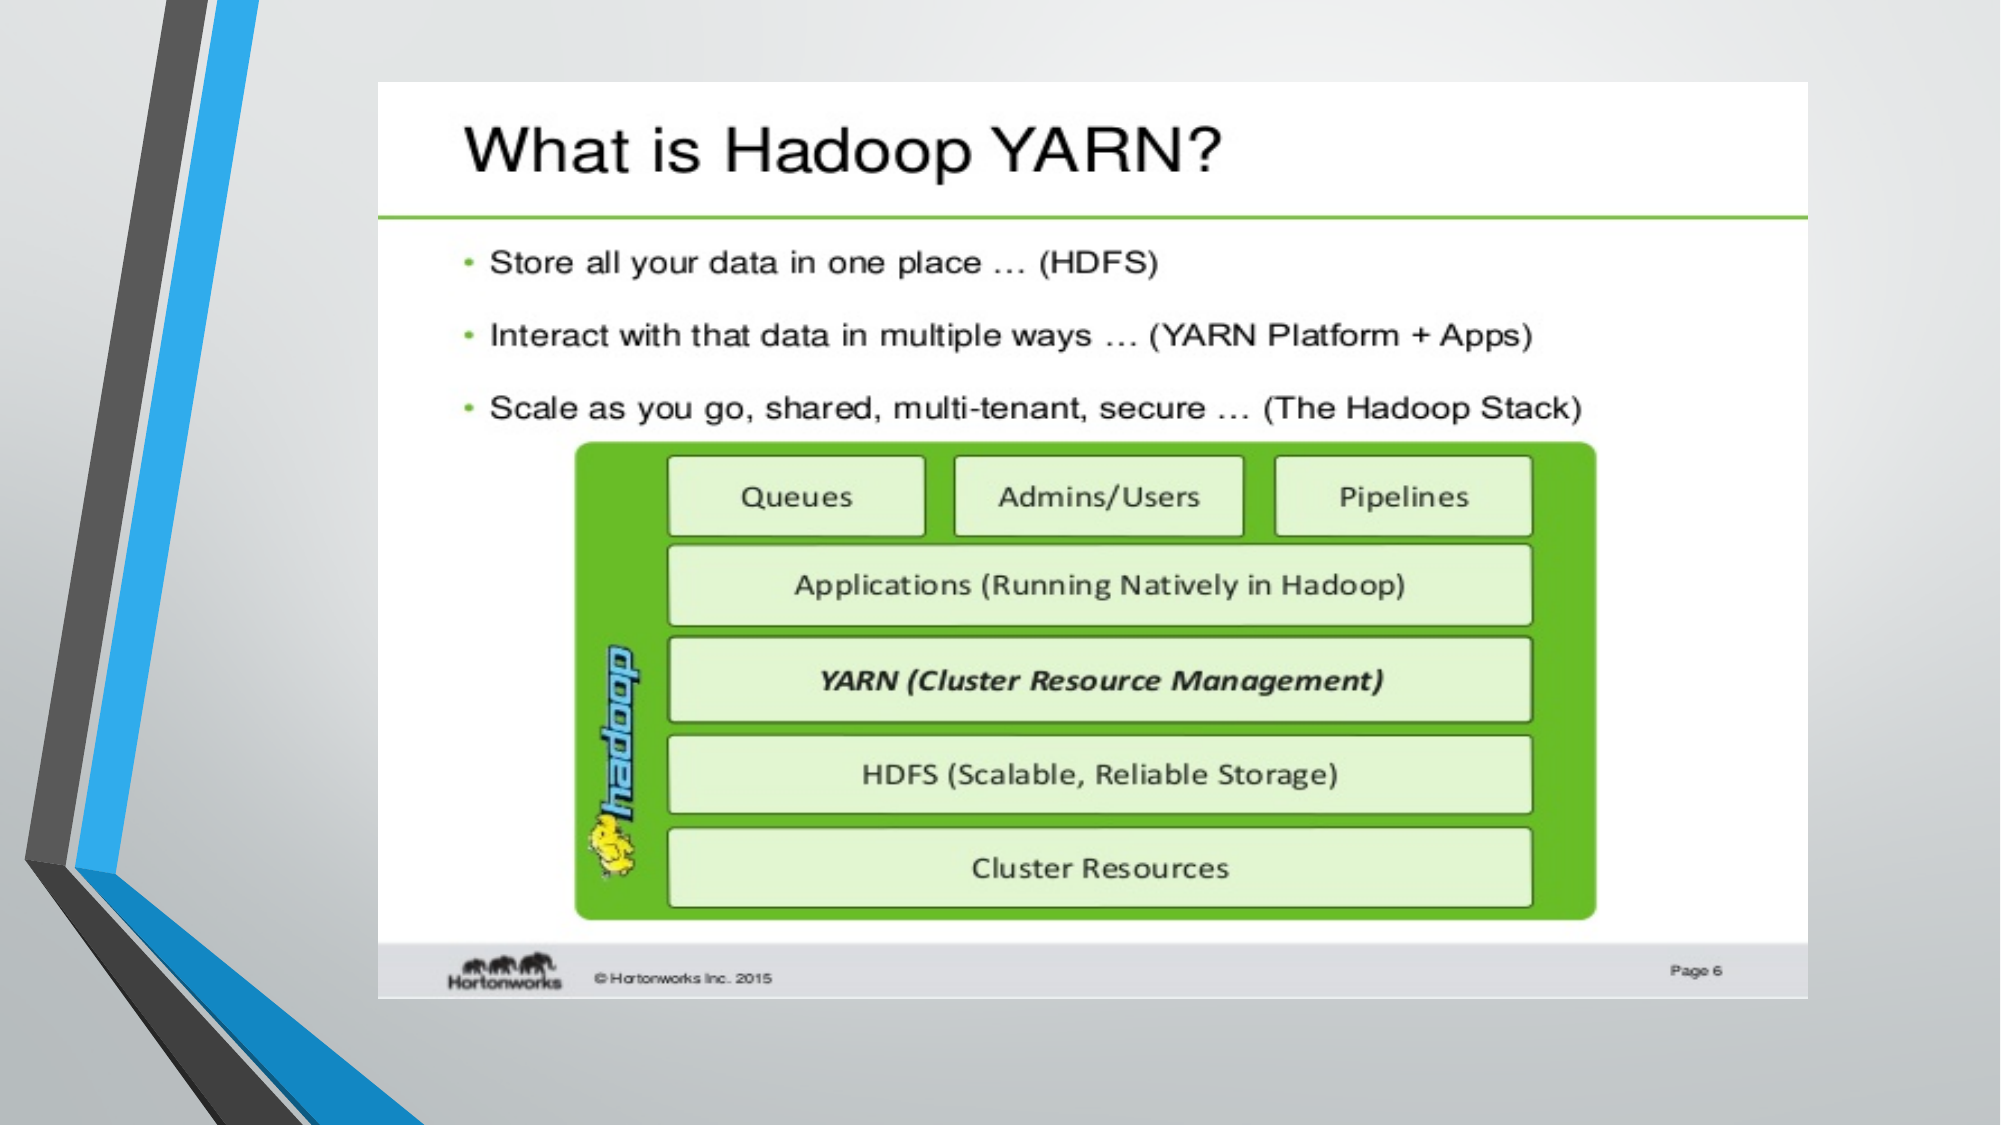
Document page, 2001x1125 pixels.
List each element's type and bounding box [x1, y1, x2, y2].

picture [378, 82, 1808, 1000]
